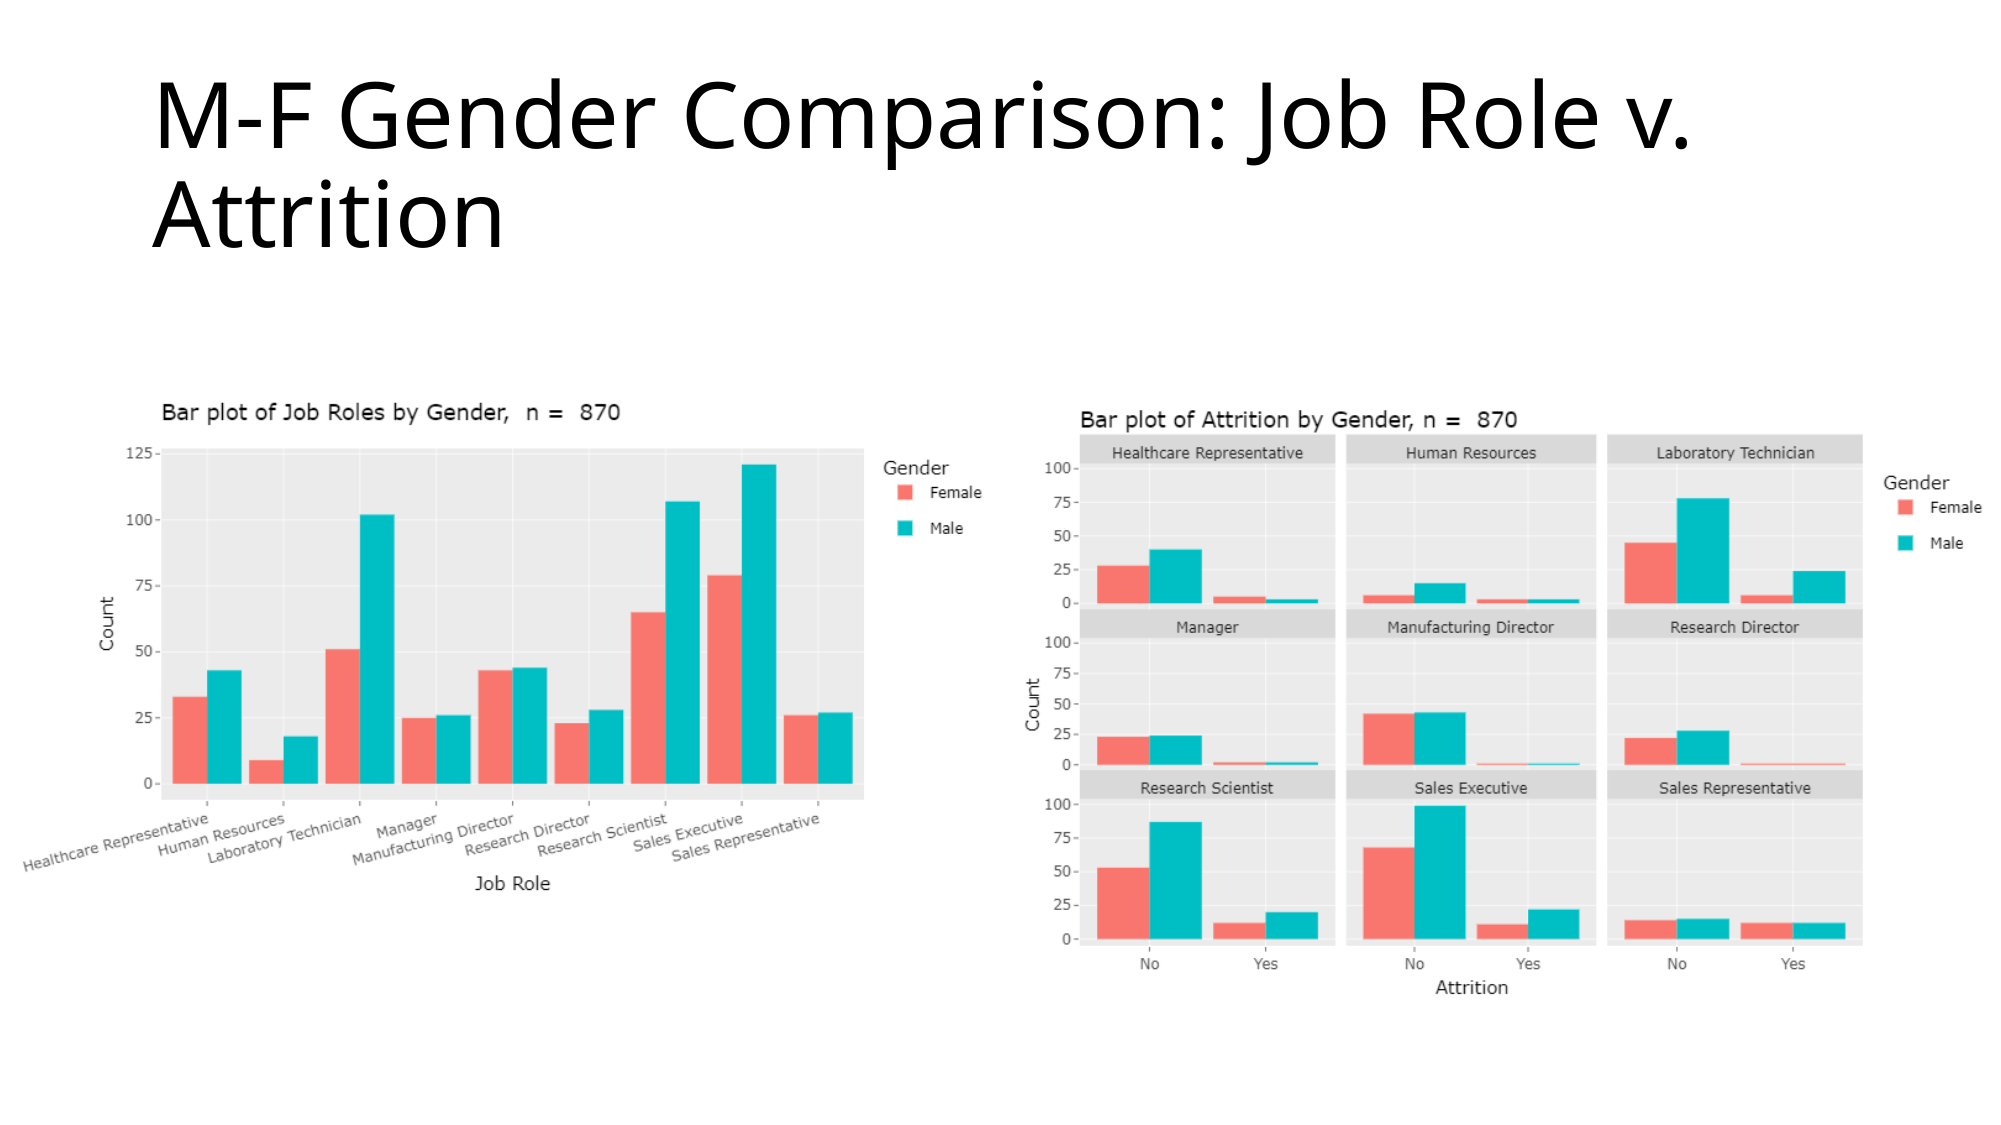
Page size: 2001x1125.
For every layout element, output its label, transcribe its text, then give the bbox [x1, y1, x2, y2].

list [1012, 393, 2000, 1004]
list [12, 393, 1000, 1004]
title M-F Gender Comparison: Job Role v. Attrition [137, 59, 1863, 278]
